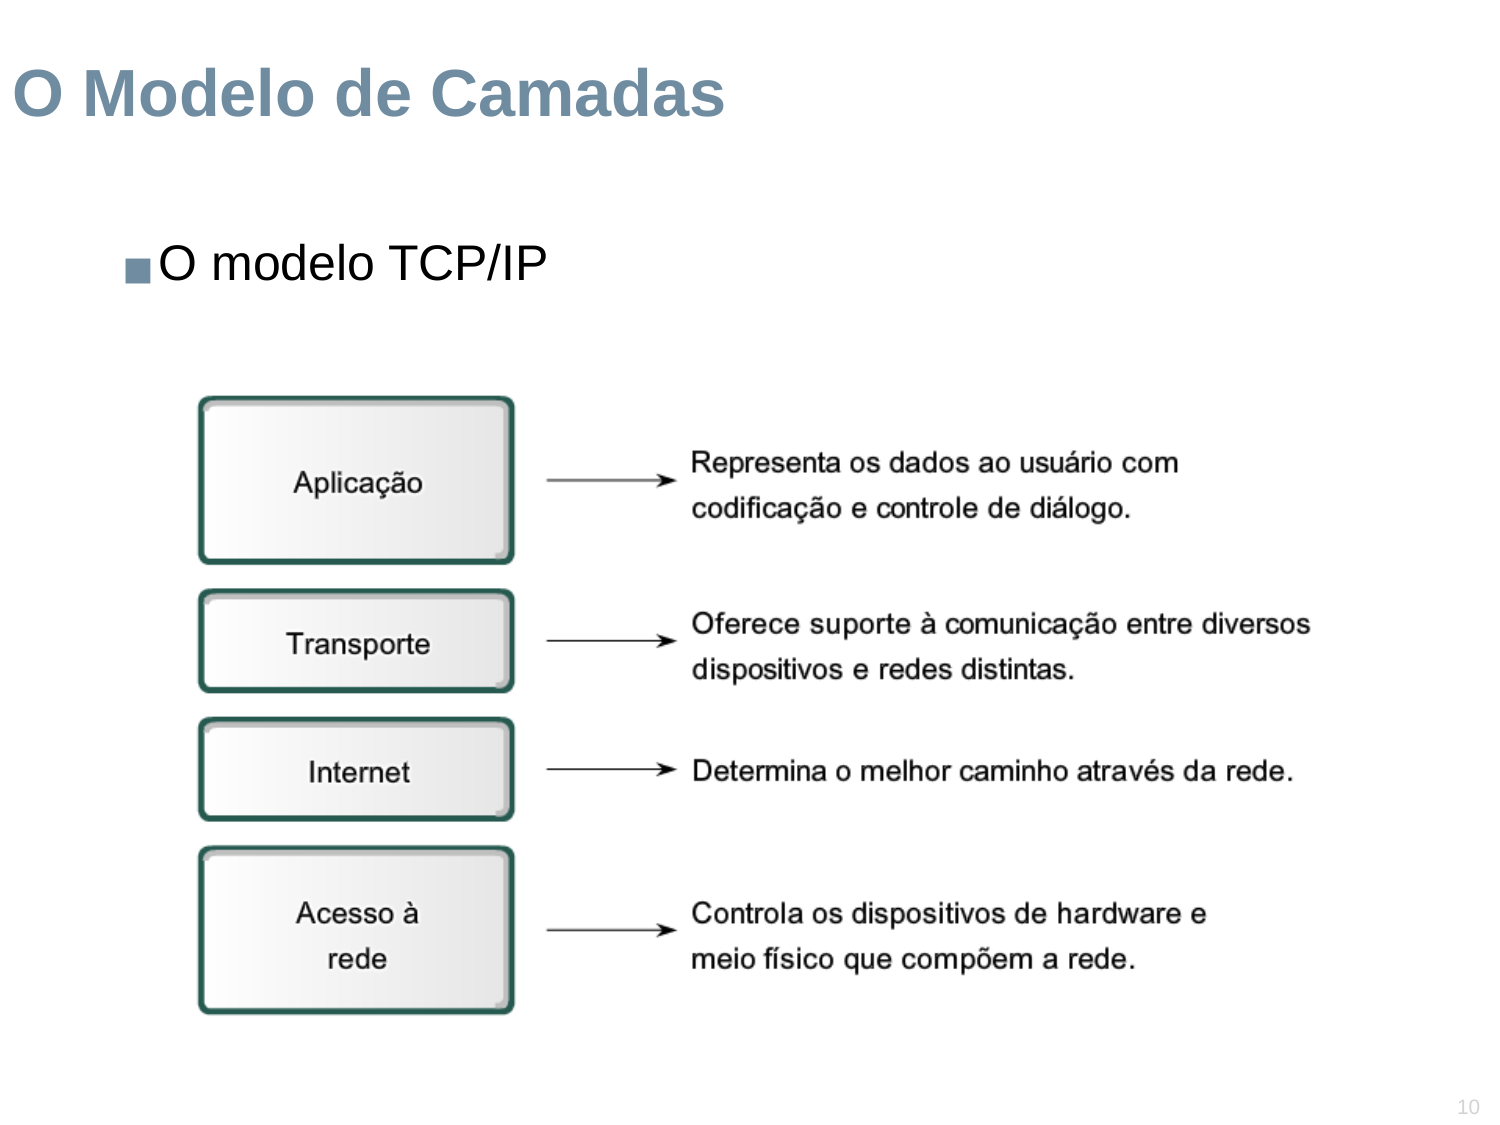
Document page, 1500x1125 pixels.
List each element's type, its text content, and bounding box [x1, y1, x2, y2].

text_box O modelo TCP/IP [107, 228, 1411, 1062]
picture [194, 372, 1324, 1027]
text_box O Modelo de Camadas [0, 0, 1336, 138]
